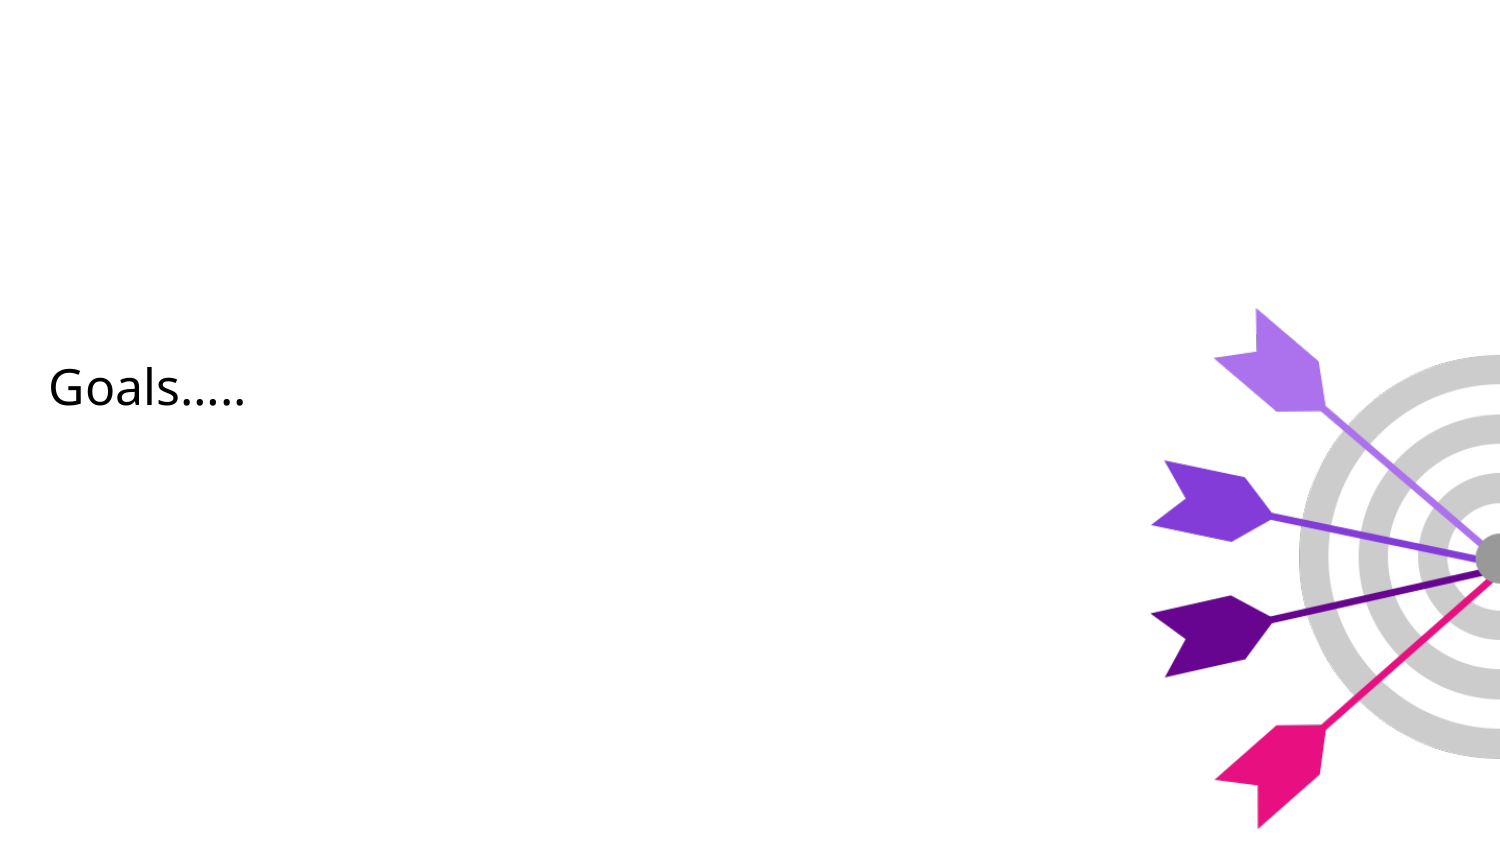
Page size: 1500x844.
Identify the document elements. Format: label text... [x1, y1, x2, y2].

title Goals….. [33, 49, 1079, 721]
picture [1150, 307, 1500, 831]
